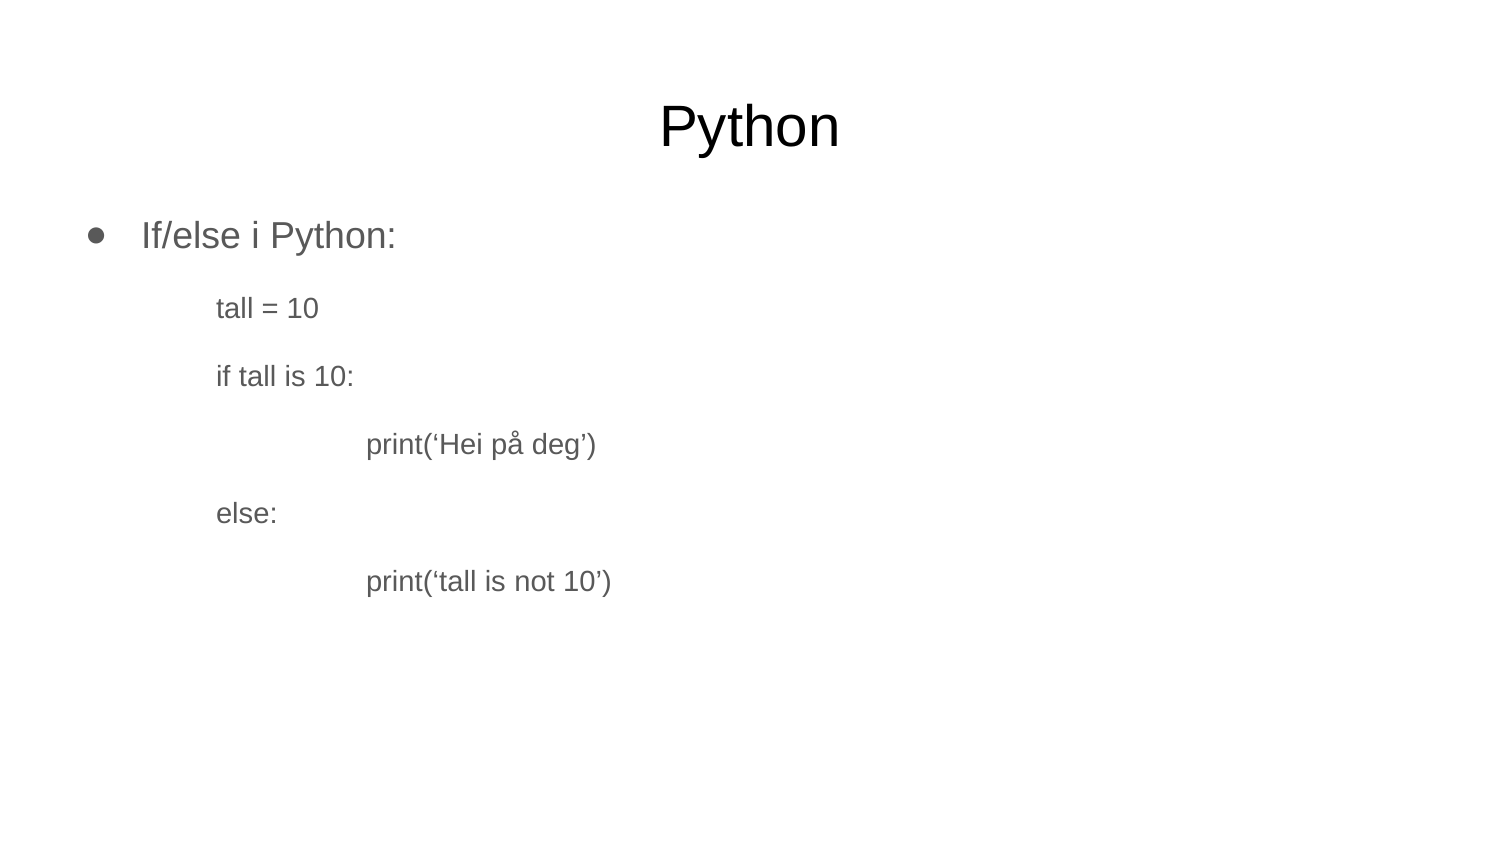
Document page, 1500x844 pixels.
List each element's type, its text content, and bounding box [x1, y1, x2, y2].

list If/else i Python: tall = 10 if tall is 10: print(‘Hei på deg’) else: print(‘tall is not 10’) [51, 189, 1449, 750]
title Python [51, 72, 1449, 167]
